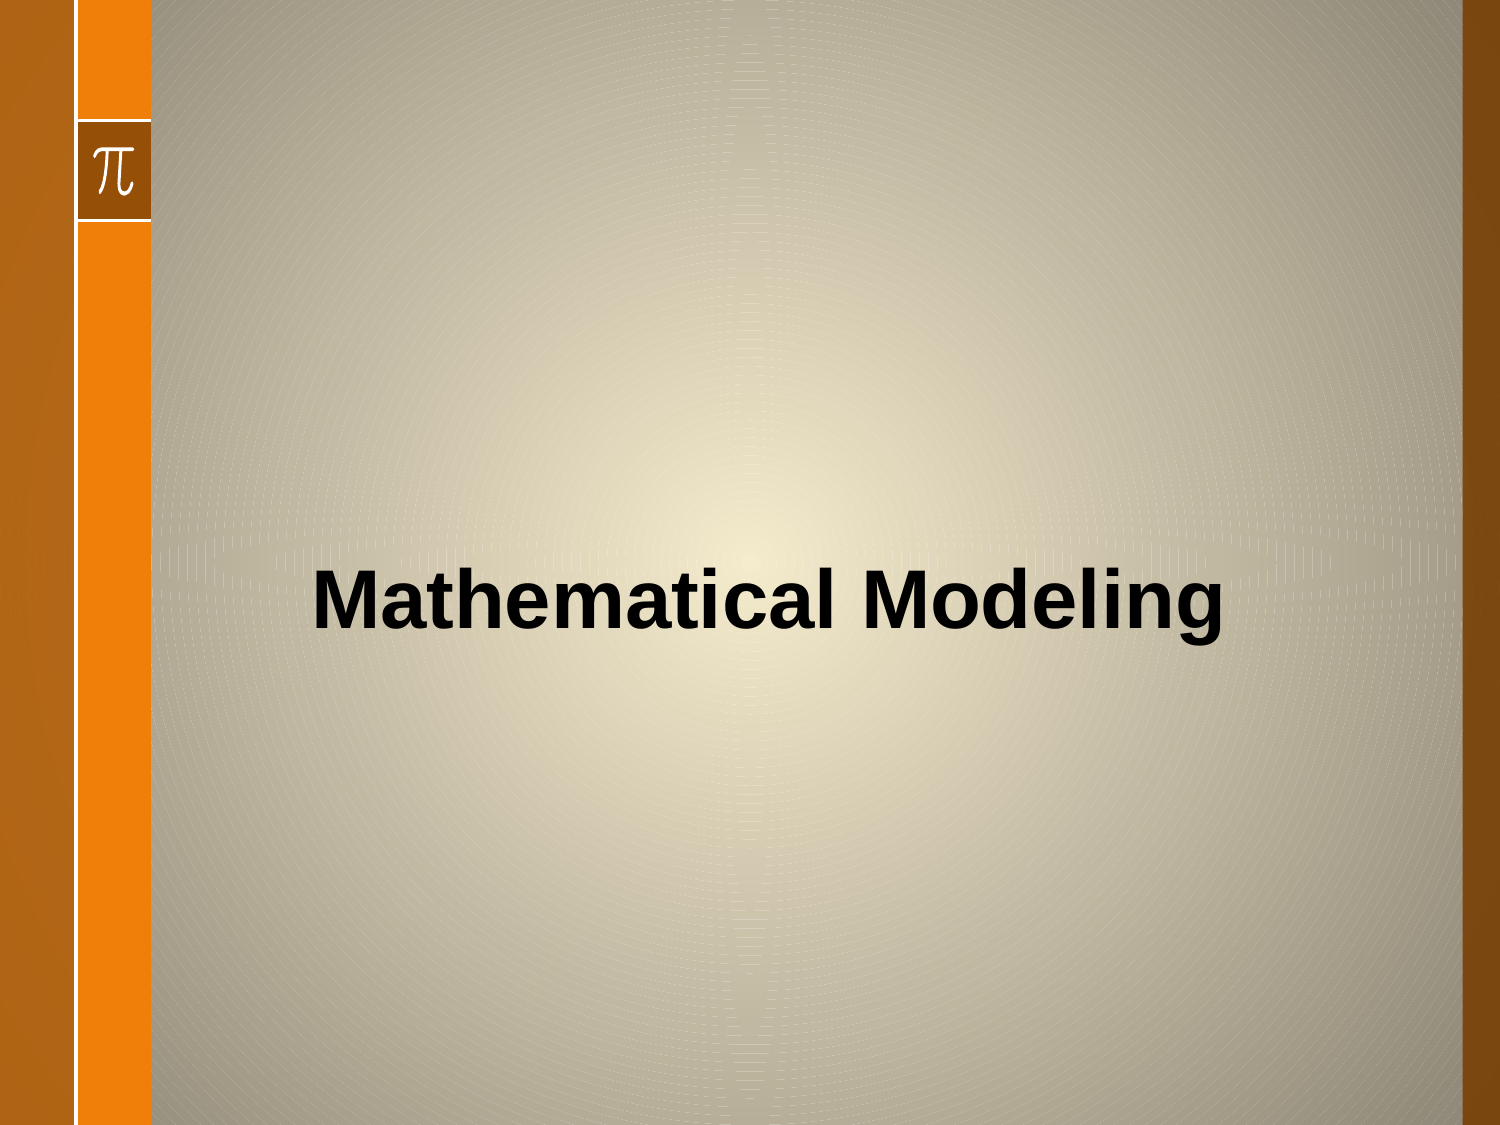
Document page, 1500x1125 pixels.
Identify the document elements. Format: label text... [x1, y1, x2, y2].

text_box Mathematical Modeling [131, 537, 1407, 688]
